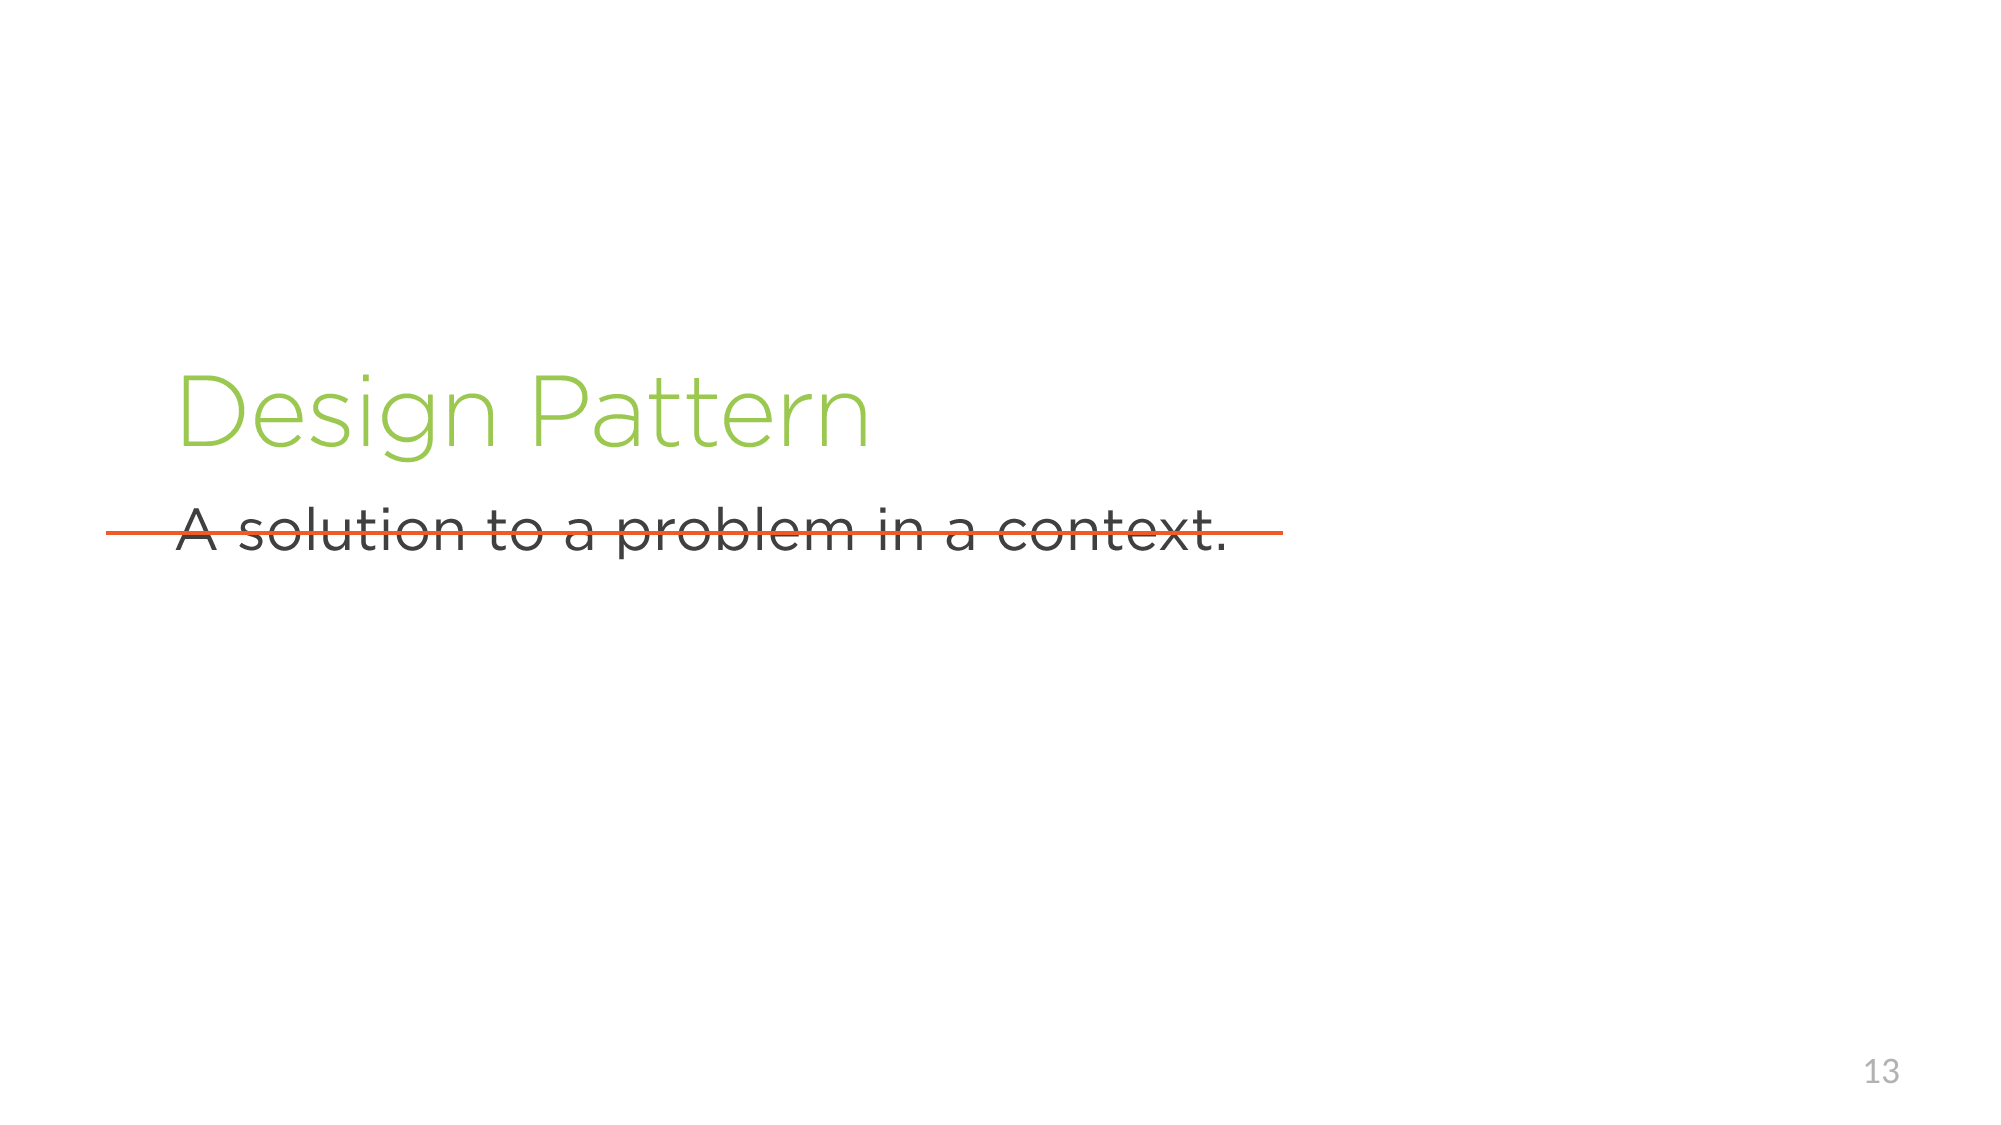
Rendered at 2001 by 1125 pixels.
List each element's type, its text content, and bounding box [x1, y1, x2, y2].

slide_number 13 [1440, 1046, 1900, 1103]
picture [173, 493, 1257, 564]
picture [173, 349, 921, 470]
